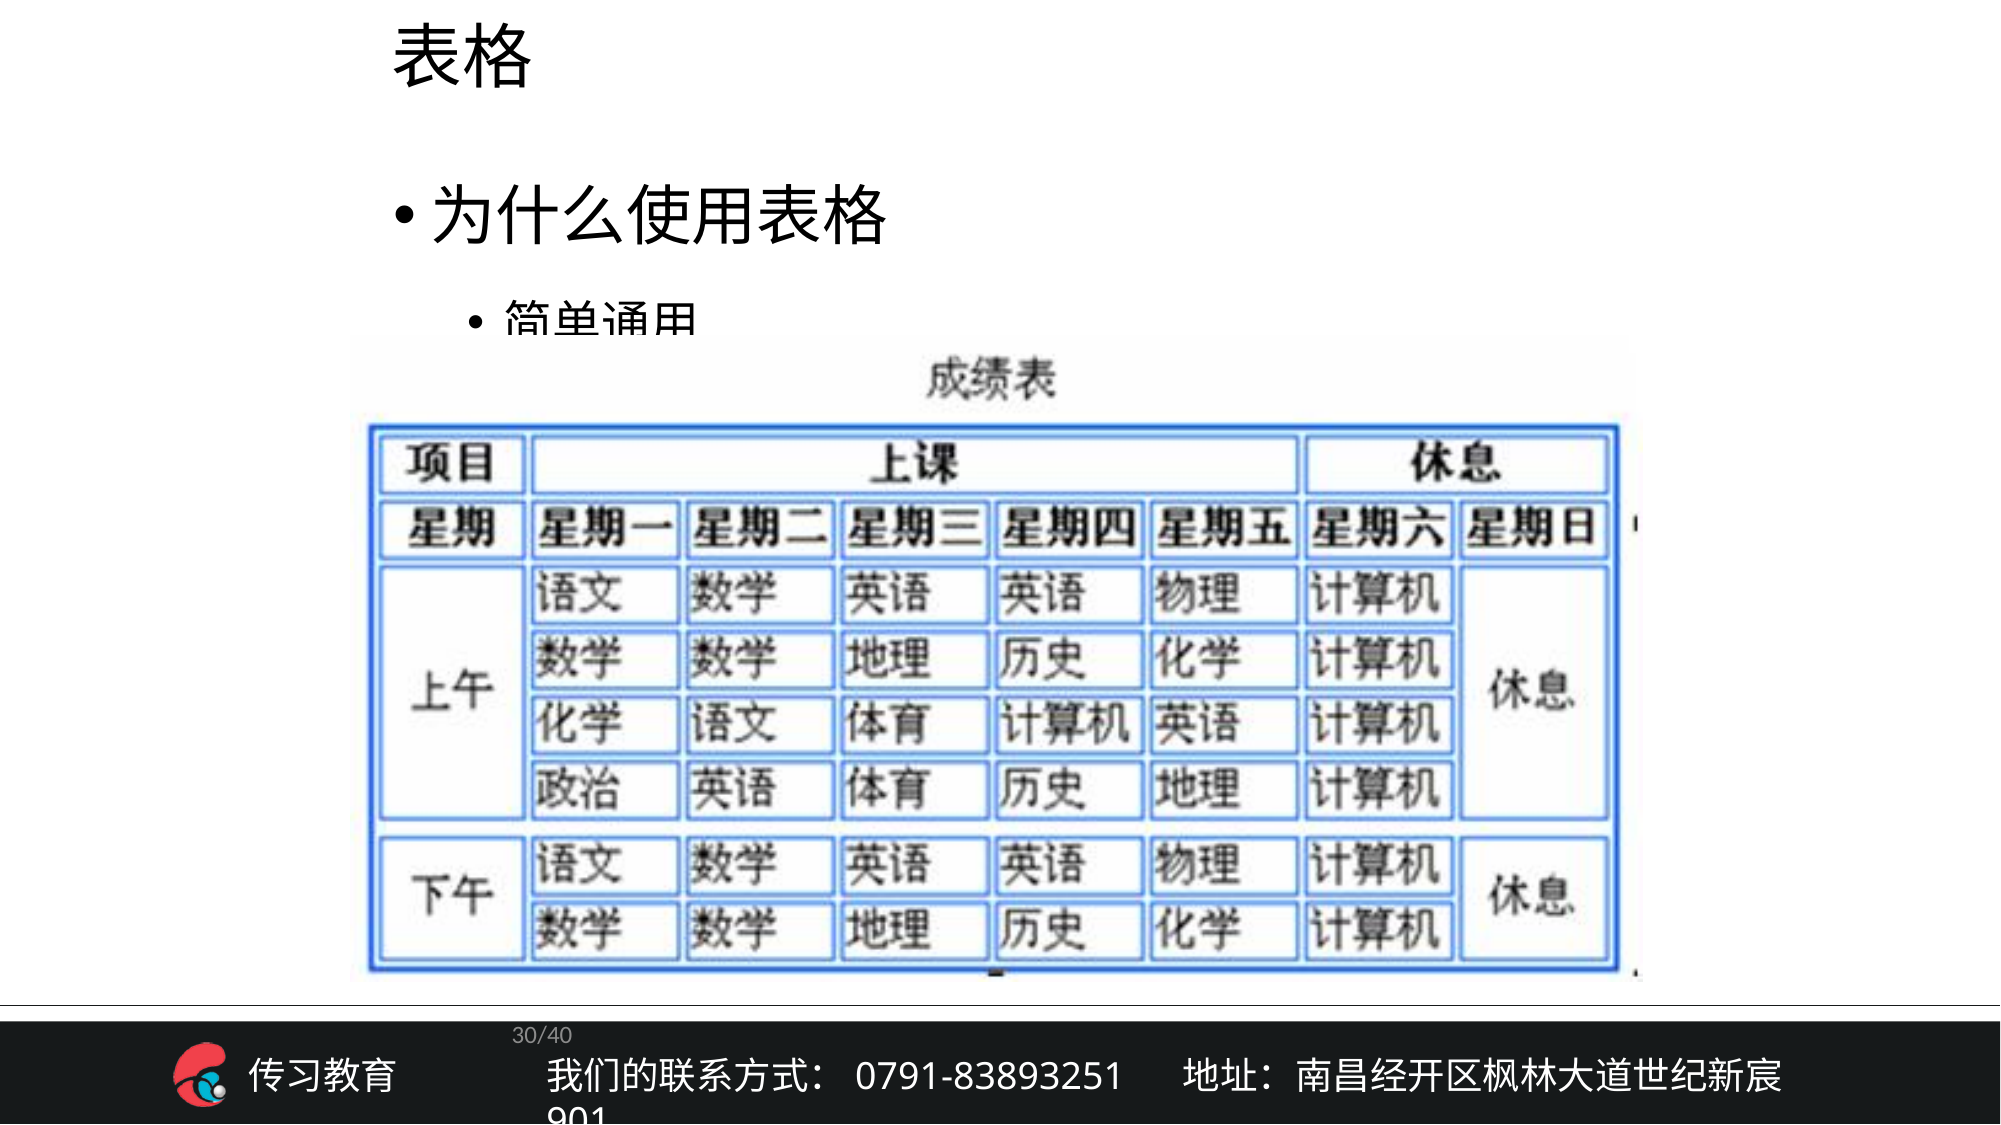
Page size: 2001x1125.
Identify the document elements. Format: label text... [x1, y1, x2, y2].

title 表格 [376, 13, 1727, 106]
list 为什么使用表格 简单通用 结构稳定 基本结构 单元格 行 列 [378, 127, 1633, 335]
picture [173, 1064, 226, 1107]
slide_number 30/40 [137, 1003, 588, 1064]
picture [350, 335, 1643, 982]
